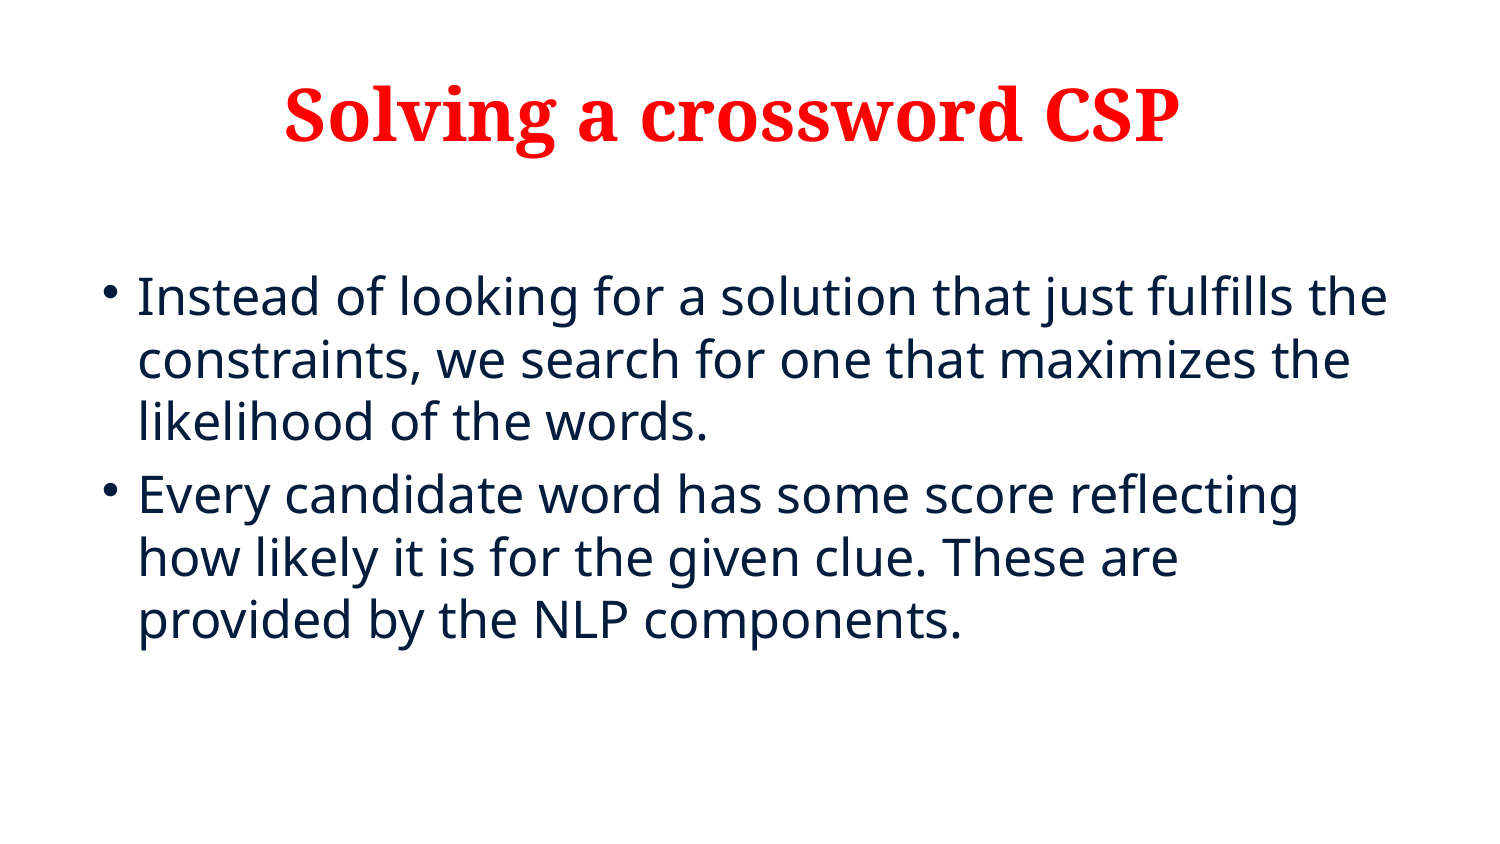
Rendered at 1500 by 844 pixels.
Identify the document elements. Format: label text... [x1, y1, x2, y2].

title Solving a crossword CSP [41, 64, 1425, 180]
list Instead of looking for a solution that just fulfills the constraints, we search for one that maximizes the likelihood of the words. Every candidate word has some score reflecting how likely it is for the given clue. These are provided by the NLP components. [75, 256, 1425, 700]
